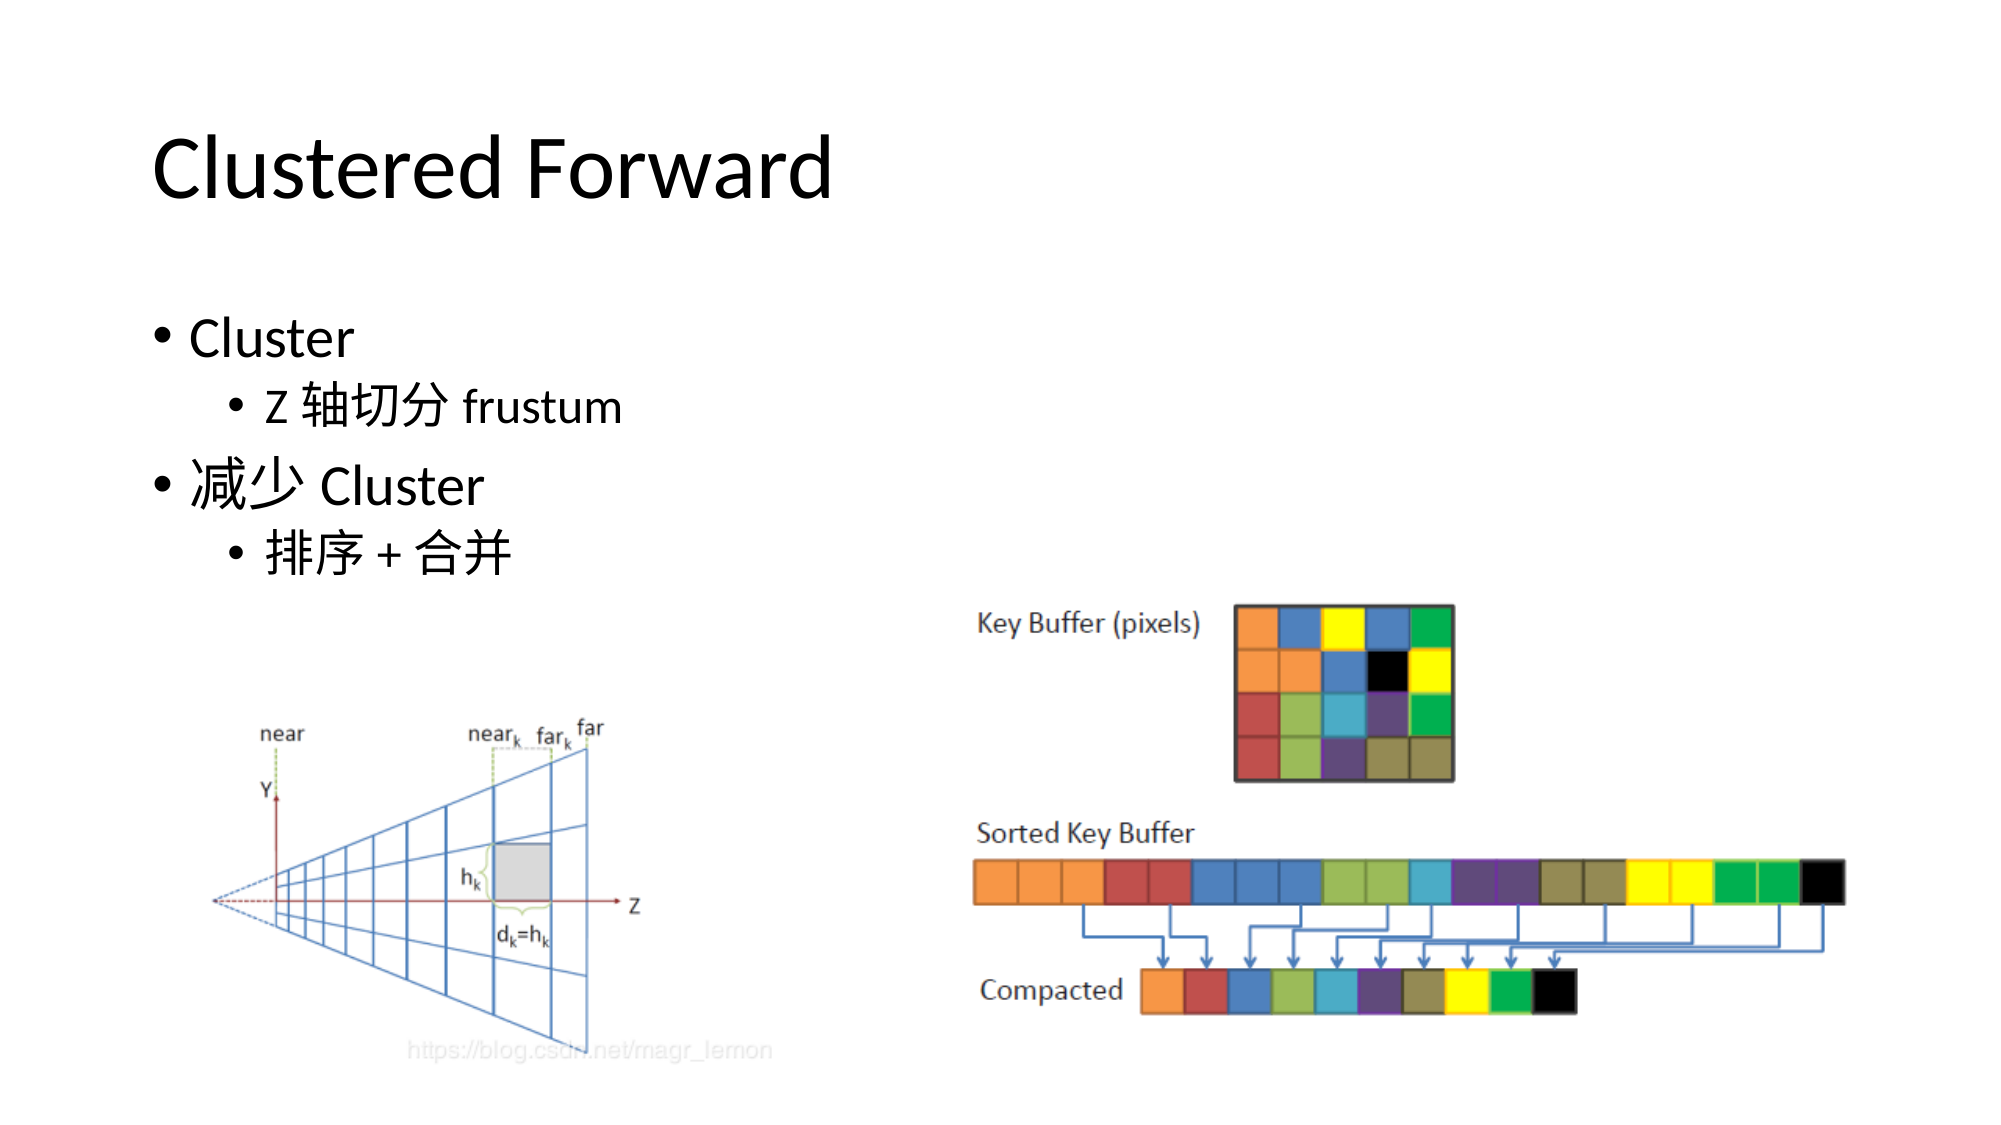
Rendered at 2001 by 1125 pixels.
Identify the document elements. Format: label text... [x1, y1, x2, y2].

picture [99, 699, 786, 1080]
picture [929, 575, 1901, 1036]
title Clustered Forward [137, 59, 1863, 278]
list Cluster Z轴切分frustum 减少Cluster 排序+合并 [137, 299, 1863, 1014]
